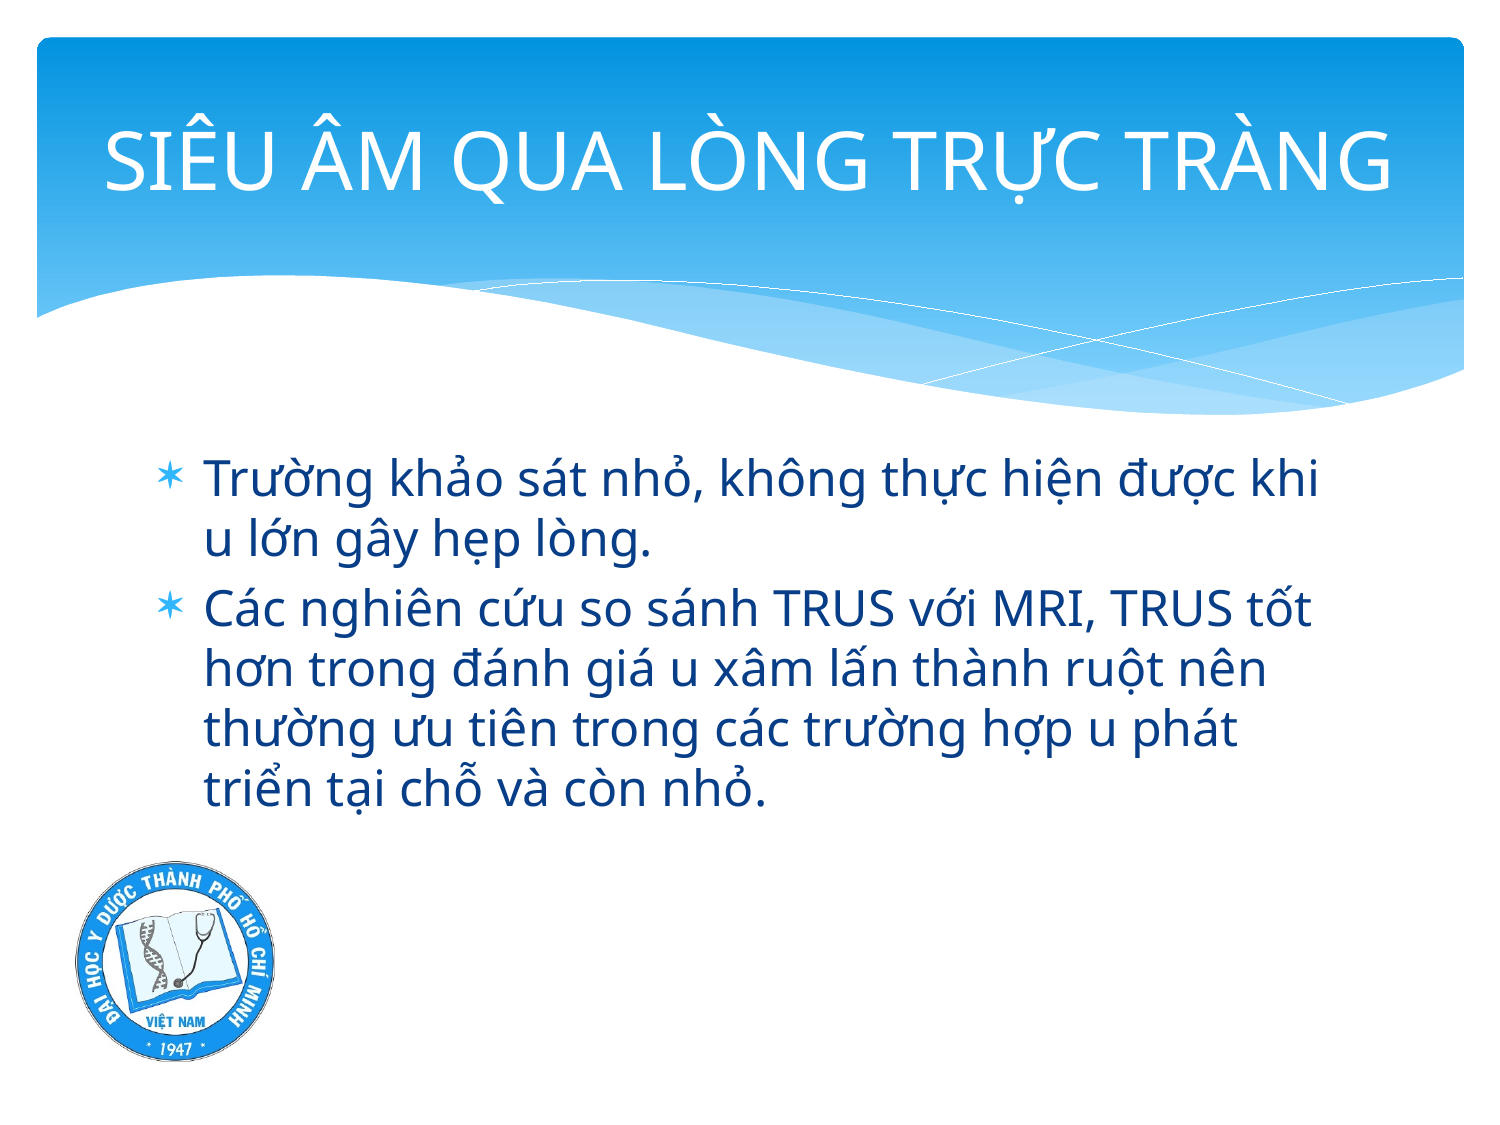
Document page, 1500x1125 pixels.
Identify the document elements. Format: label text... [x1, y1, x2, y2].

picture [74, 861, 276, 1062]
list Trường khảo sát nhỏ, không thực hiện được khi u lớn gây hẹp lòng. Các nghiên cứu so sánh TRUS với MRI, TRUS tốt hơn trong đánh giá u xâm lấn thành ruột nên thường ưu tiên trong các trường hợp u phát triển tại chỗ và còn nhỏ. [143, 438, 1359, 1005]
title SIÊU ÂM QUA LÒNG TRỰC TRÀNG [75, 55, 1425, 261]
